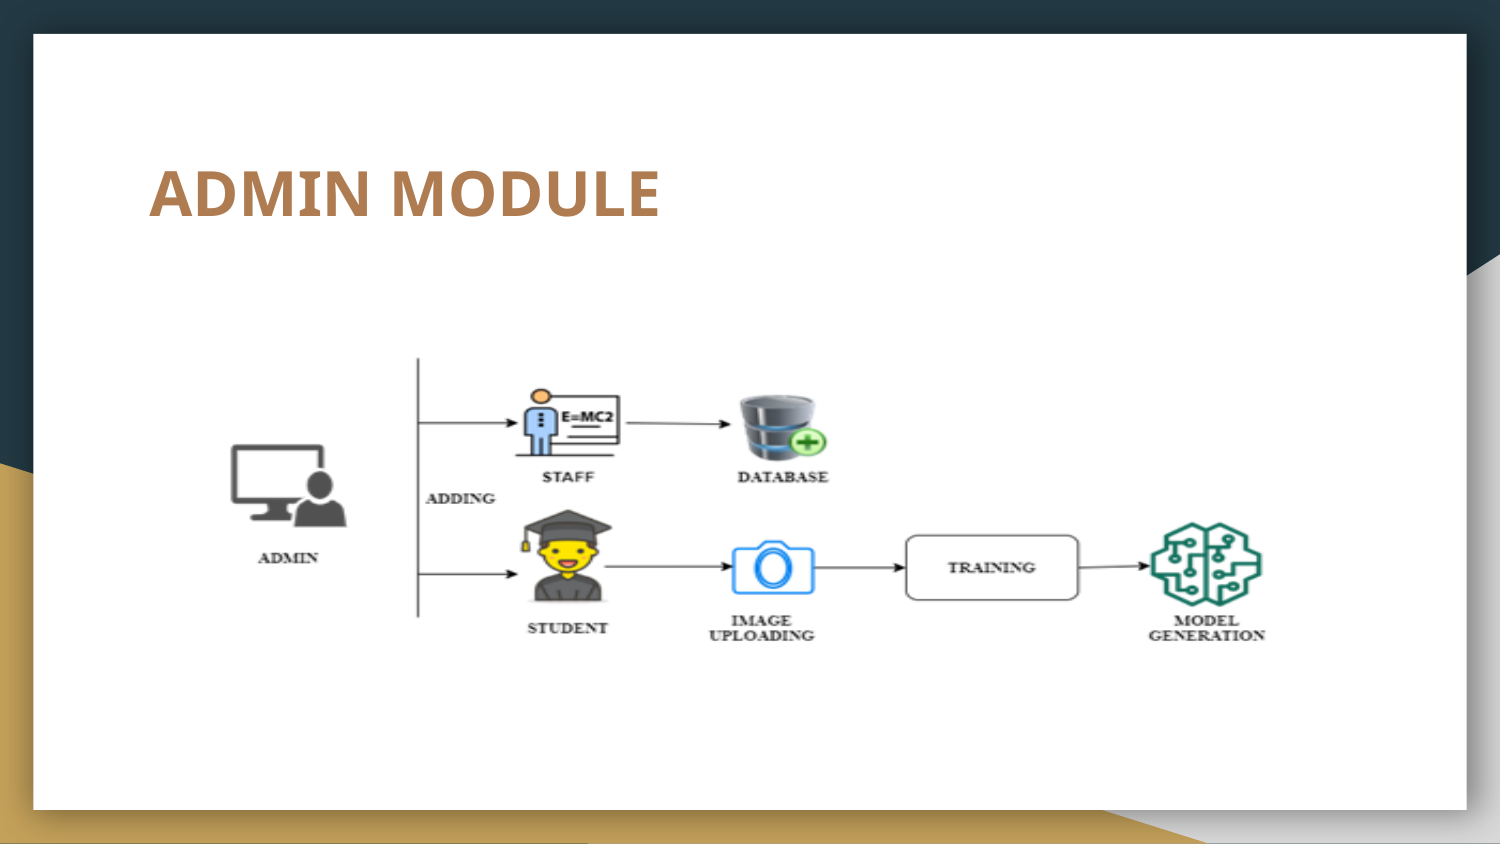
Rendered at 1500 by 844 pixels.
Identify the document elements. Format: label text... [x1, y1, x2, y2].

picture [227, 354, 1273, 647]
title ADMIN MODULE [134, 138, 1366, 296]
